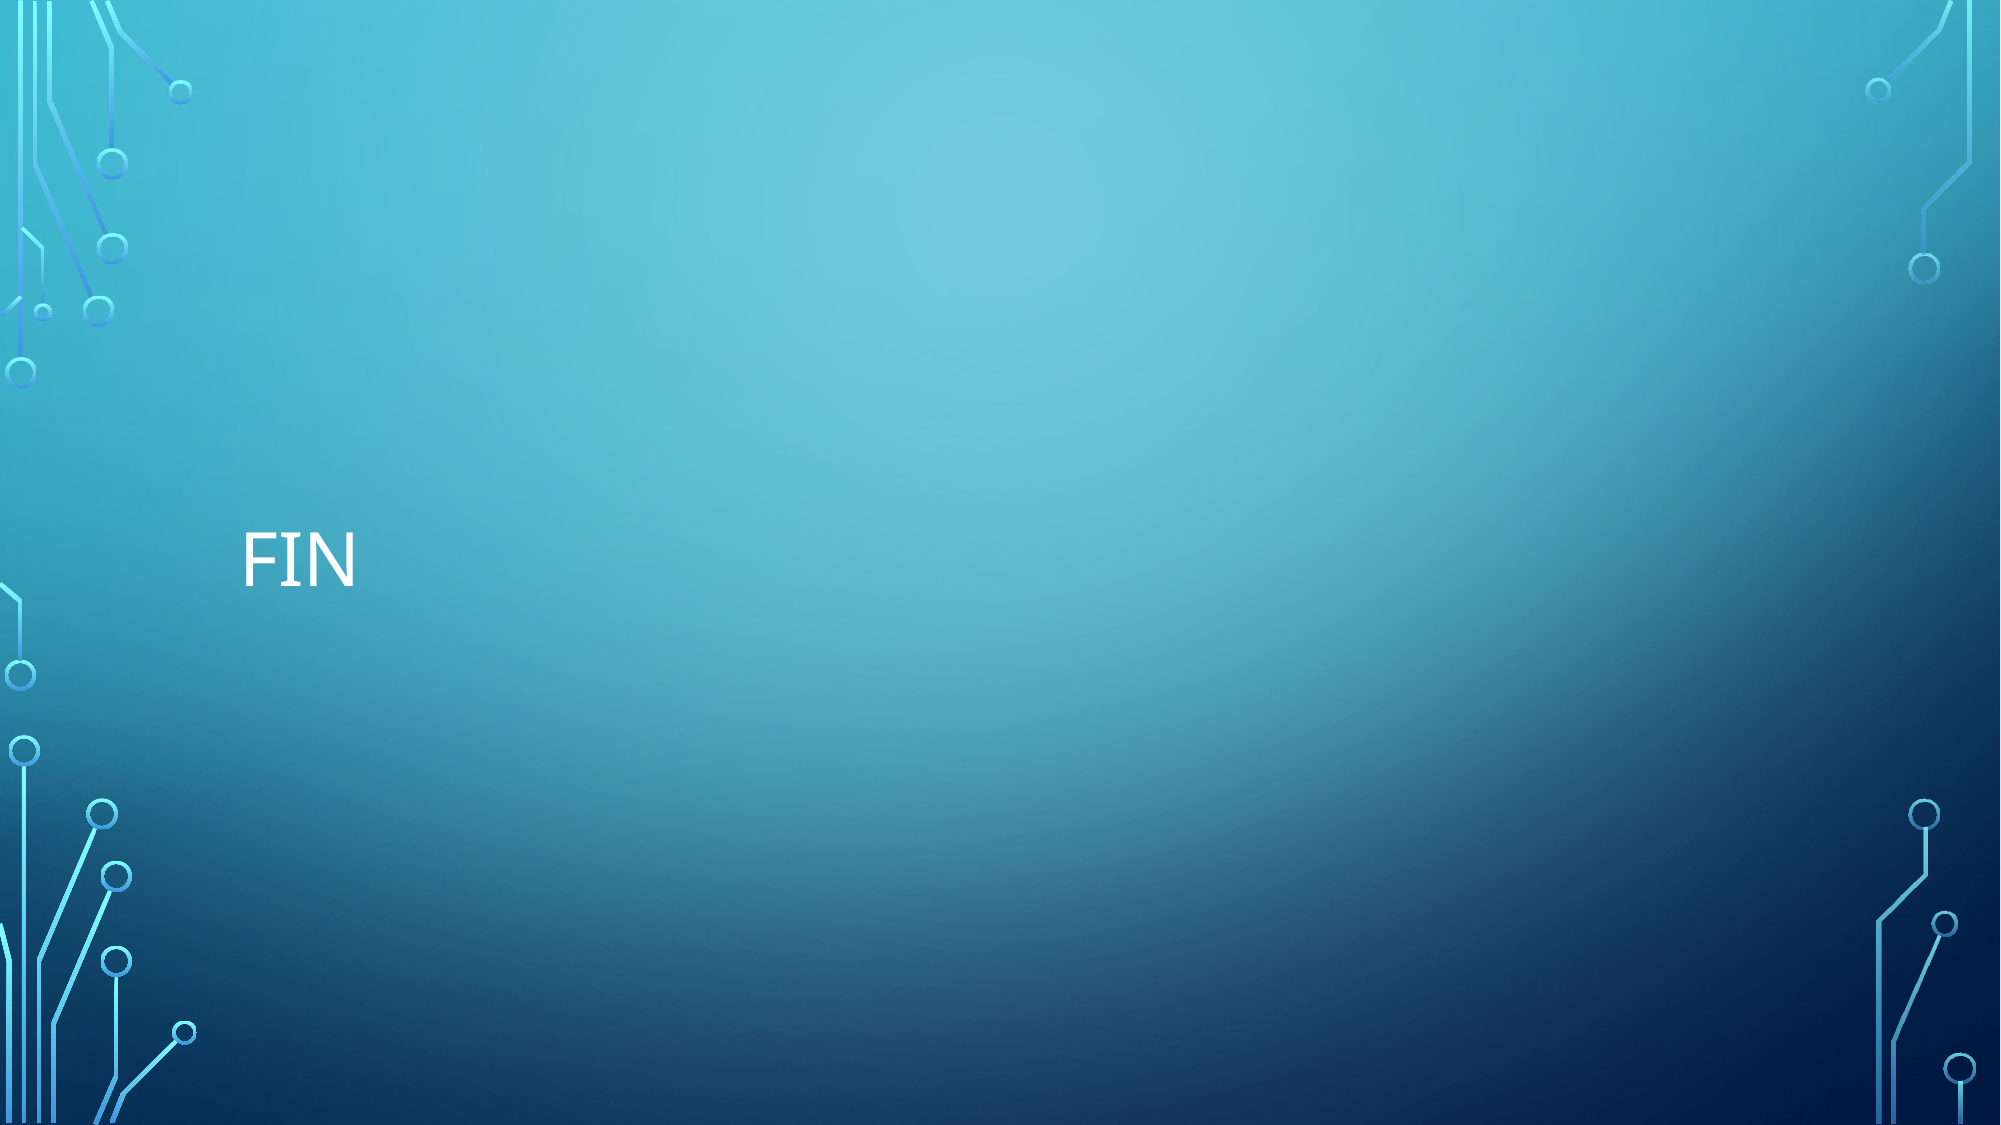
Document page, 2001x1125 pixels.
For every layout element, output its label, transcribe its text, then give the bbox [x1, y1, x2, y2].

title FIN [224, 441, 1850, 684]
